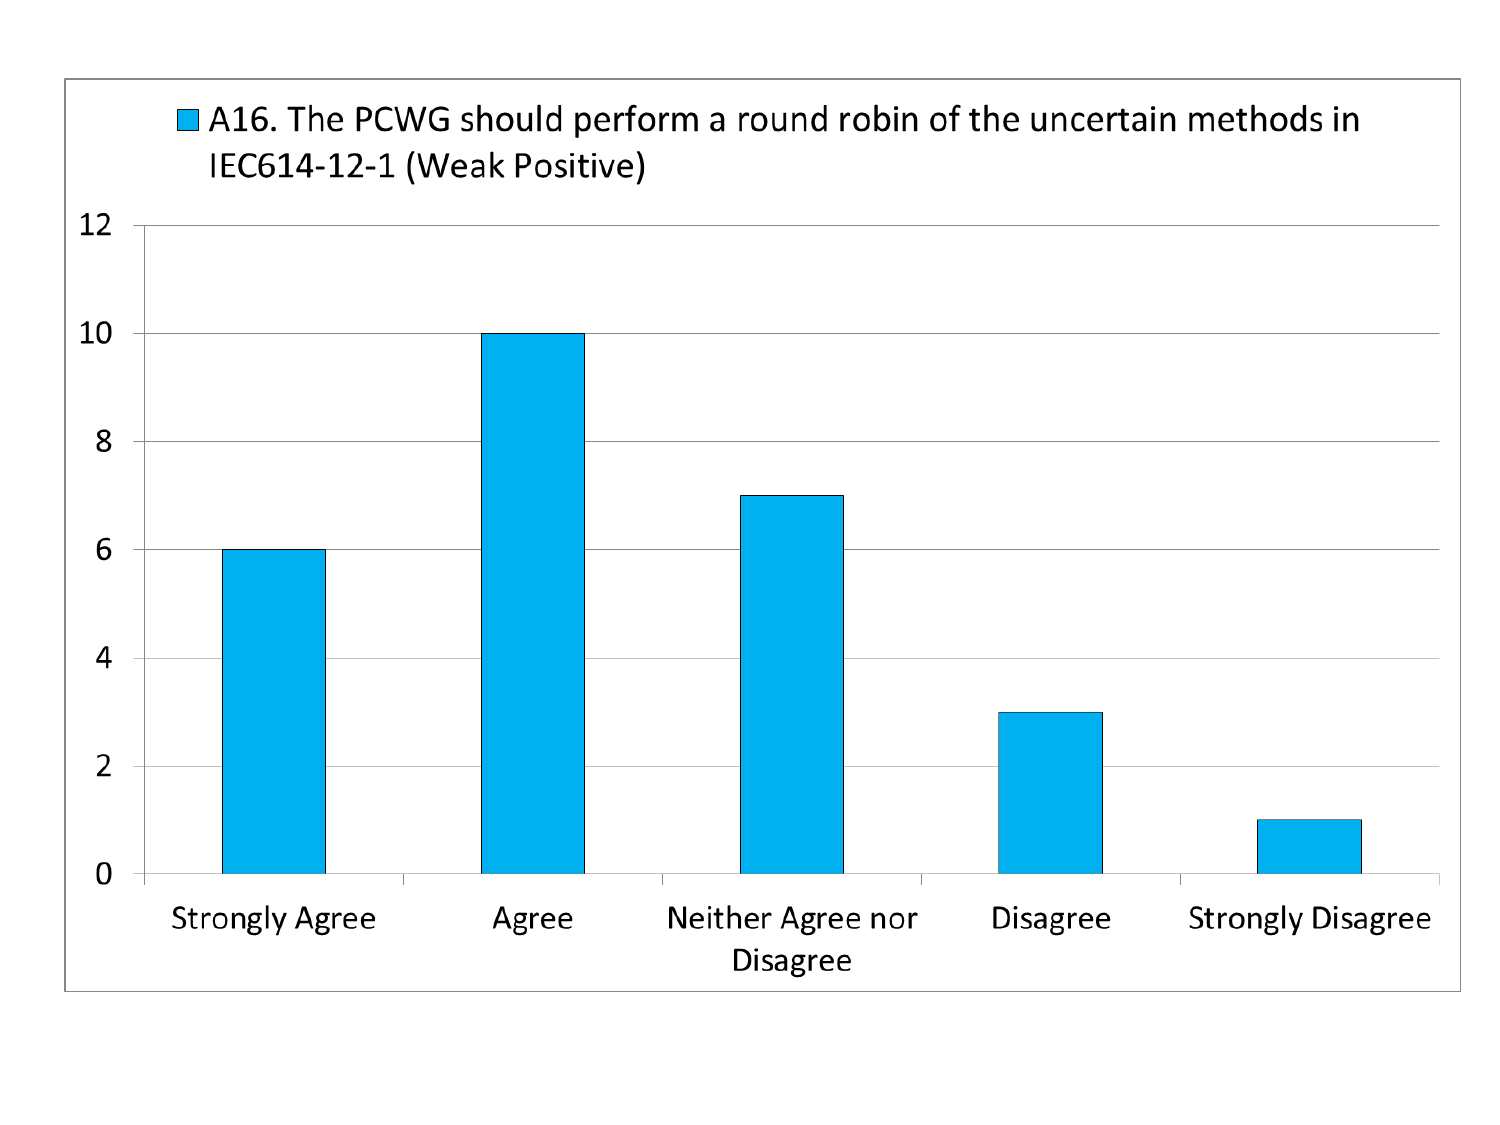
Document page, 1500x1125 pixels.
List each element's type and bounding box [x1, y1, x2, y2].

picture [64, 77, 1461, 992]
